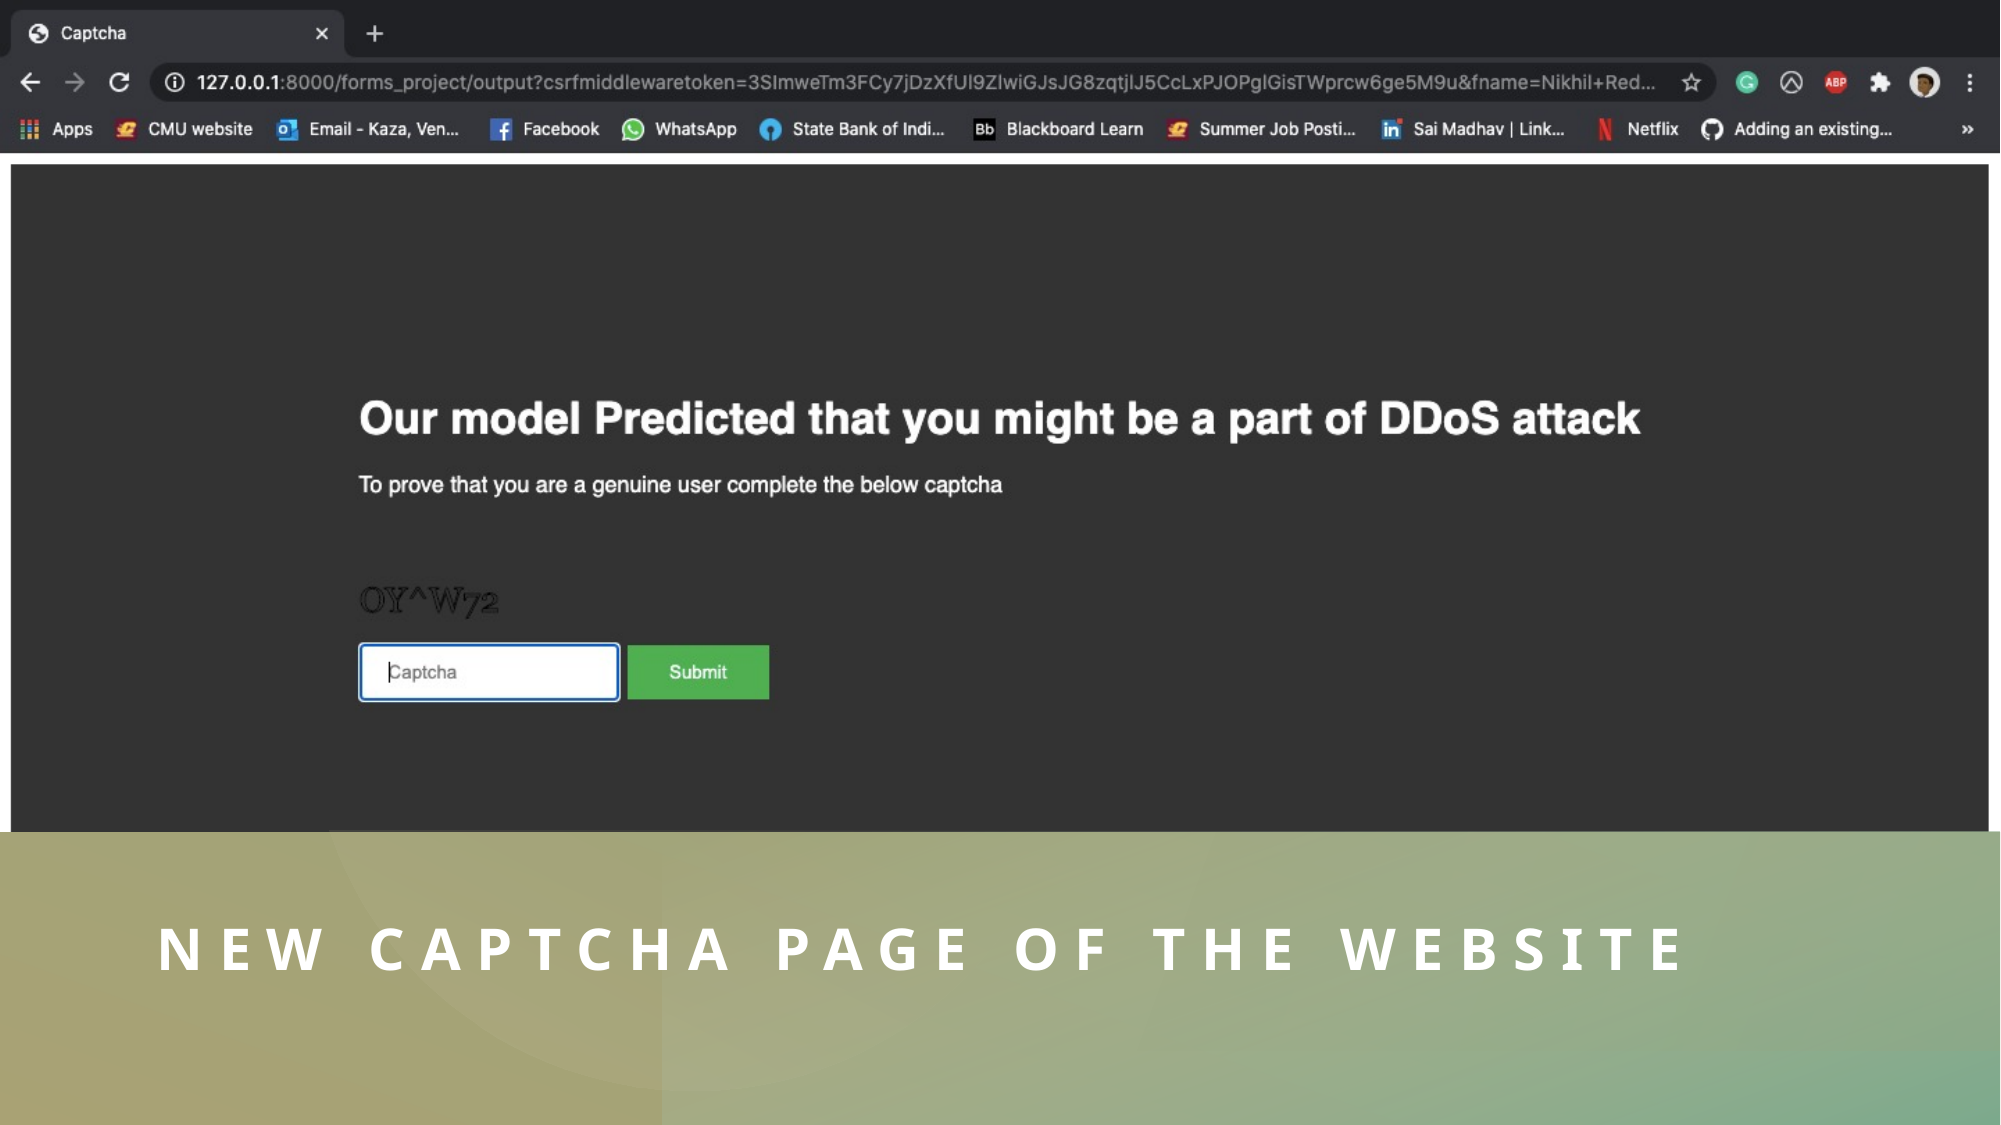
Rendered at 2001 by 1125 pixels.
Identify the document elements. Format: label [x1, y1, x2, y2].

list [0, 0, 2000, 1125]
